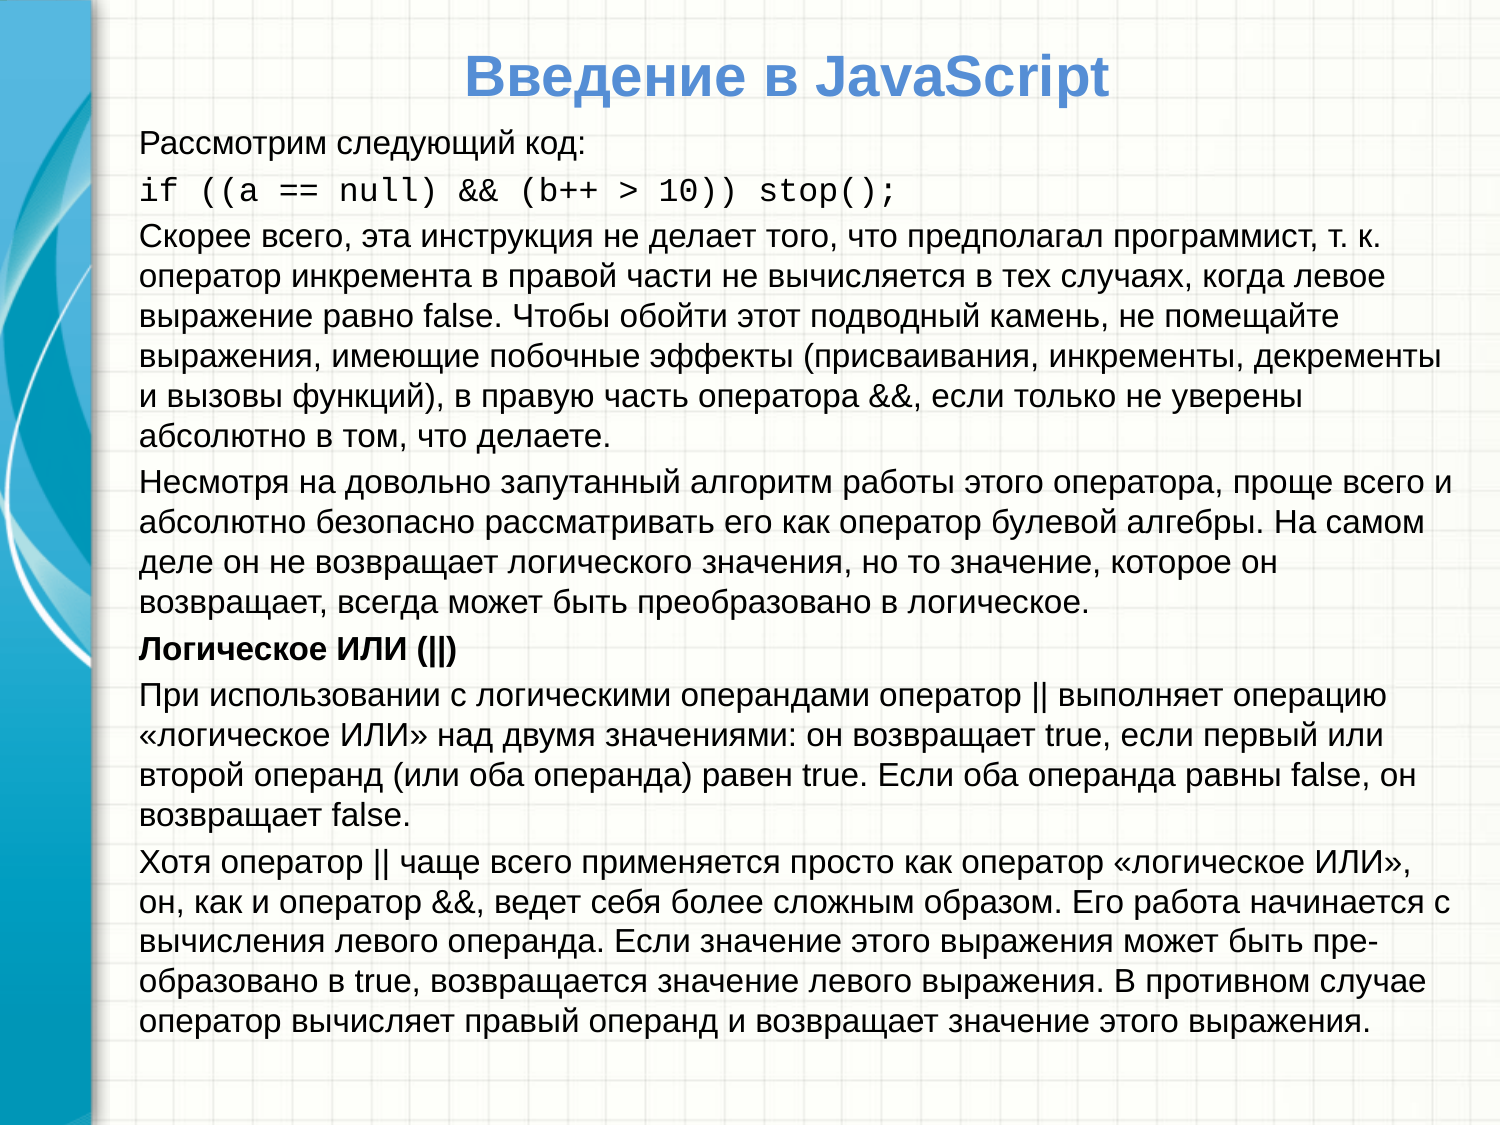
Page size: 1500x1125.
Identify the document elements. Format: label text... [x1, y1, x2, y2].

picture [0, 0, 1500, 1125]
list Рассмотрим следующий код: if ((a == null) && (b++ > 10)) stop(); Скорее всего, эта инструкция не делает того, что предполагал программист, т. к. оператор инкремента в правой части не вычисляется в тех случаях, когда левое выражение равно false. Чтобы обойти этот подводный камень, не помещайте выражения, имеющие побочные эффекты (присваивания, инкременты, декременты и вызовы функций), в правую часть оператора &&, если только не уверены абсолютно в том, что делаете. Несмотря на довольно запутанный алгоритм работы этого оператора, проще всего и абсолютно безопасно рассматривать его как оператор булевой алгебры. На самом деле он не возвращает логического значения, но то значение, которое он возвращает, всегда может быть преобразовано в логическое. Логическое ИЛИ (||) При использовании с логическими операндами оператор || выполняет операцию «логическое ИЛИ» над двумя значениями: он возвращает true, если первый или второй операнд (или оба операнда) равен true. Если оба операнда равны false, он возвращает false. Хотя оператор || чаще всего применяется просто как оператор «логическое ИЛИ», он, как и оператор &&, ведет себя более сложным образом. Его работа начинается с вычисления левого операнда. Если значение этого выражения может быть пре-образовано в true, возвращается значение левого выражения. В противном случае оператор вычисляет правый операнд и возвращает значение этого выражения. [123, 113, 1471, 1059]
title Введение в JavaScript [125, 44, 1450, 102]
